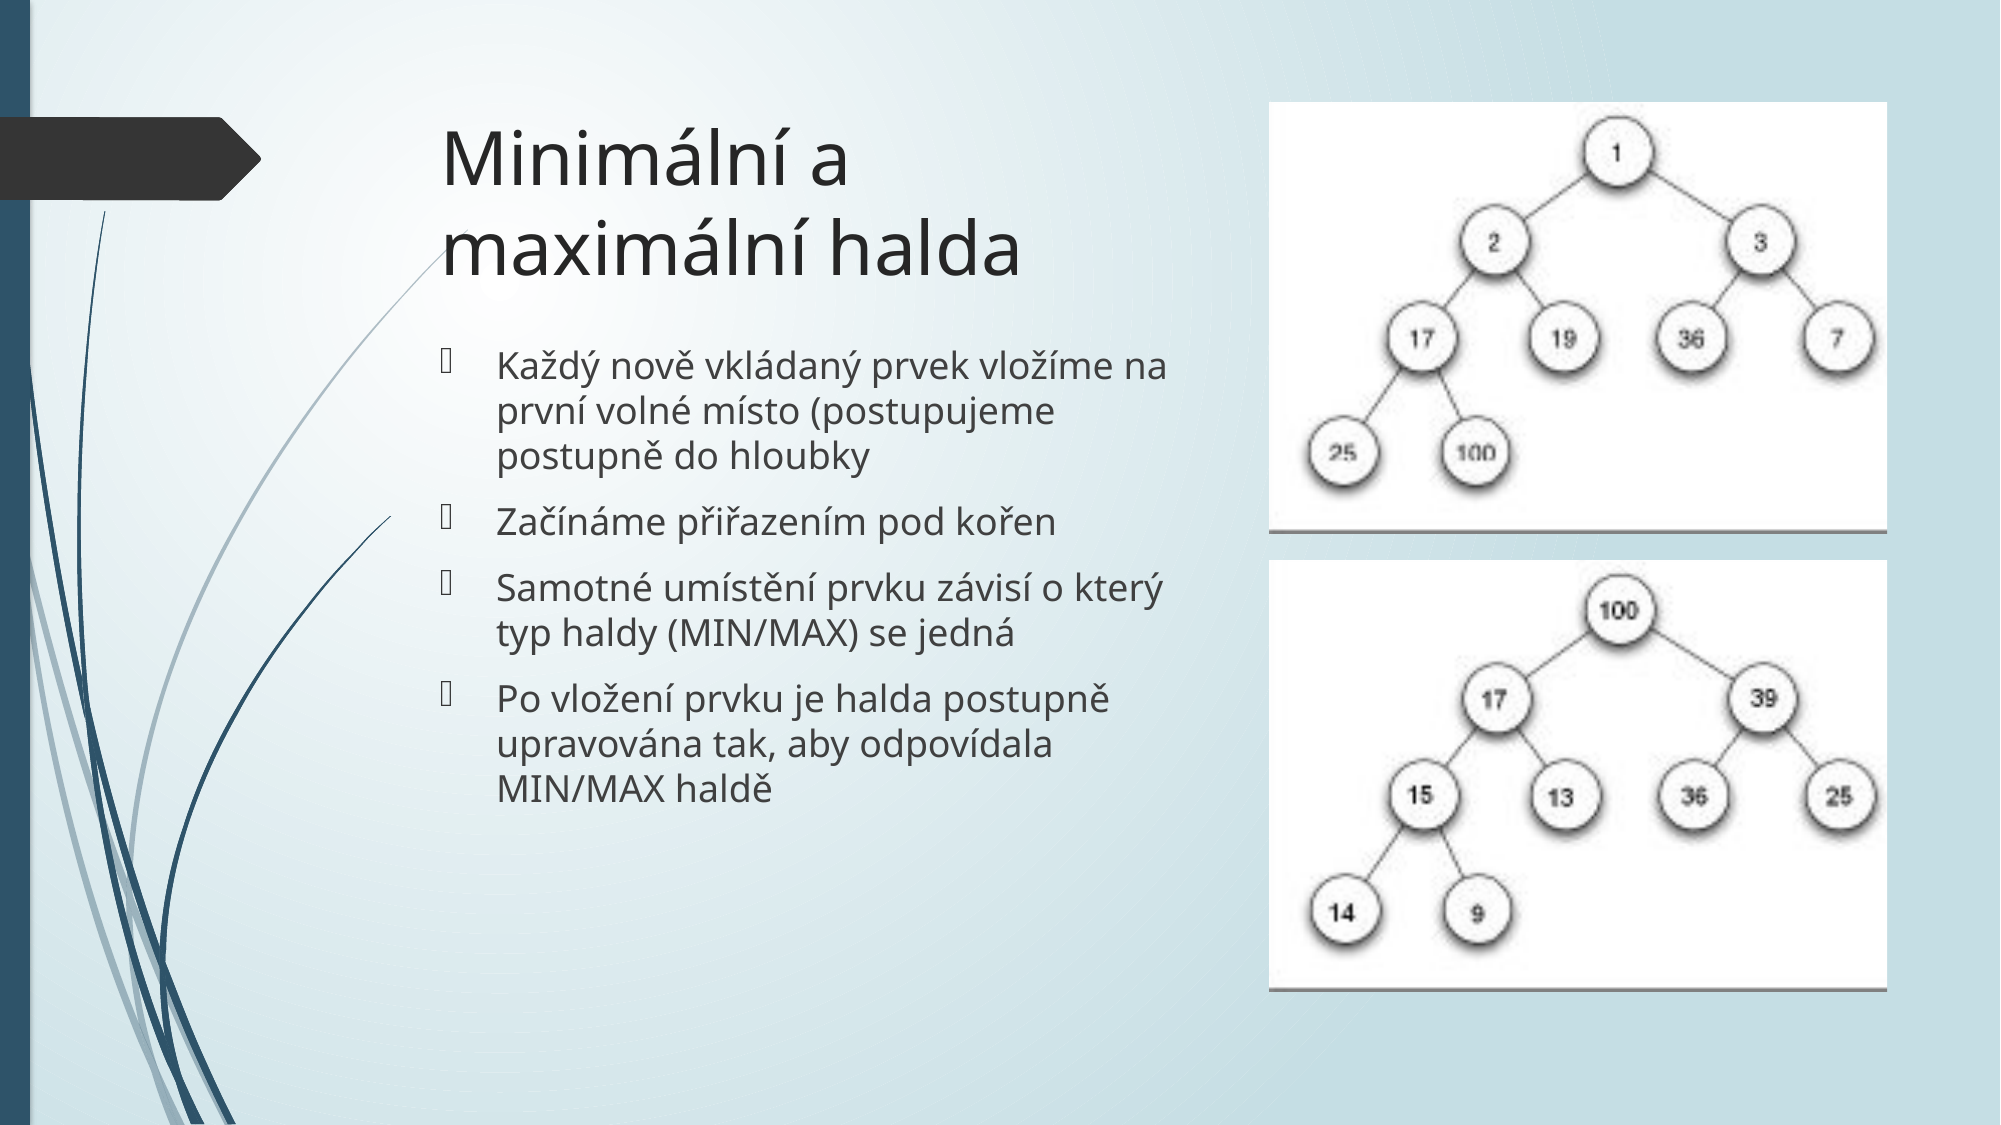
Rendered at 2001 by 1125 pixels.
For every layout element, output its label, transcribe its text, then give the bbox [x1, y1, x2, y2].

picture [1268, 102, 1888, 534]
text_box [395, 37, 468, 1125]
title Minimální a maximální halda [472, 102, 1212, 313]
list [1268, 560, 1888, 992]
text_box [4, 0, 392, 1125]
list Každý nově vkládaný prvek vložíme na první volné místo (postupujeme postupně do hloubky Začínáme přiřazením pod kořen Samotné umístění prvku závisí o který typ haldy (MIN/MAX) se jedná Po vložení prvku je halda postupně upravována tak, aby odpovídala MIN/MAX haldě [472, 334, 1213, 970]
